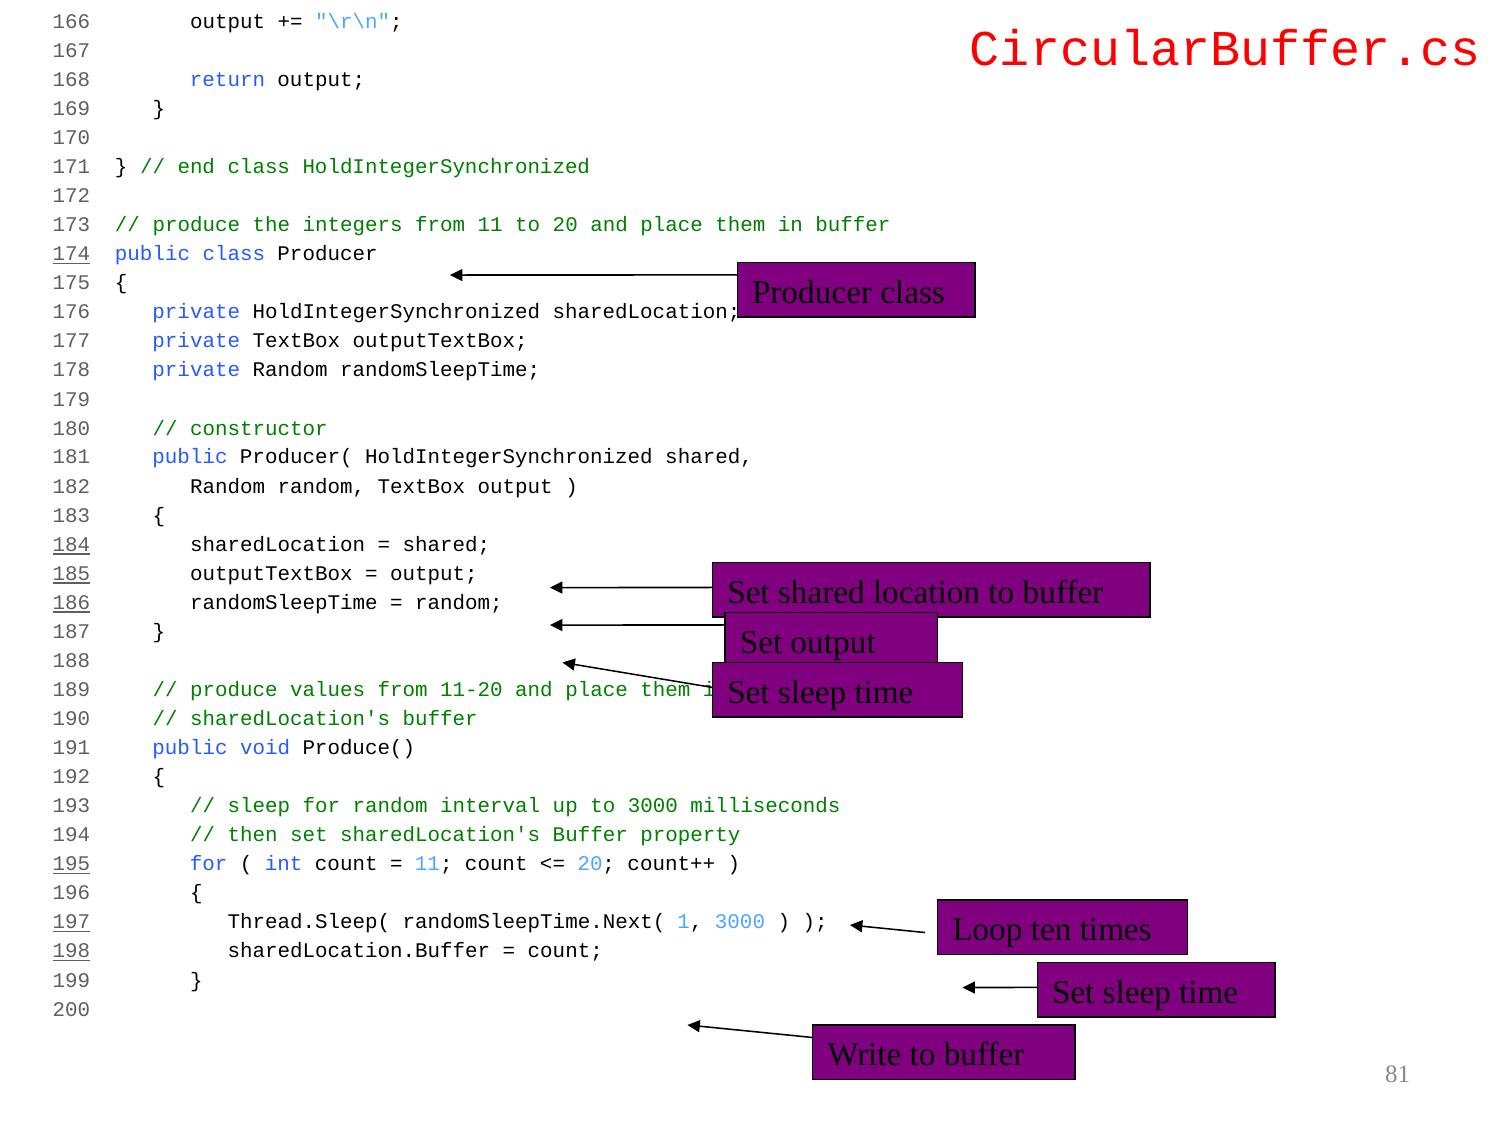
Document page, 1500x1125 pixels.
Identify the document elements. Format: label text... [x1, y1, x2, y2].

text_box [549, 562, 1151, 620]
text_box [562, 662, 963, 720]
text_box CircularBuffer.cs [950, 0, 1500, 91]
slide_number 81 [1074, 1042, 1425, 1103]
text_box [849, 899, 1188, 957]
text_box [687, 1024, 1076, 1082]
subtitle 166 output += "\r\n"; 167 168 return output; 169 } 170 171 } // end class HoldIntegerSynchronized 172 173 // produce the integers from 11 to 20 and place them in buffer 174 public class Producer 175 { 176 private HoldIntegerSynchronized sharedLocation; 177 private TextBox outputTextBox; 178 private Random randomSleepTime; 179 180 // constructor 181 public Producer( HoldIntegerSynchronized shared, 182 Random random, TextBox output ) 183 { 184 sharedLocation = shared; 185 outputTextBox = output; 186 randomSleepTime = random; 187 } 188 189 // produce values from 11-20 and place them in 190 // sharedLocation's buffer 191 public void Produce() 192 { 193 // sleep for random interval up to 3000 milliseconds 194 // then set sharedLocation's Buffer property 195 for ( int count = 11; count <= 20; count++ ) 196 { 197 Thread.Sleep( randomSleepTime.Next( 1, 3000 ) ); 198 sharedLocation.Buffer = count; 199 } 200 [37, 0, 1463, 1125]
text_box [549, 612, 938, 670]
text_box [962, 962, 1276, 1020]
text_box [449, 262, 976, 320]
